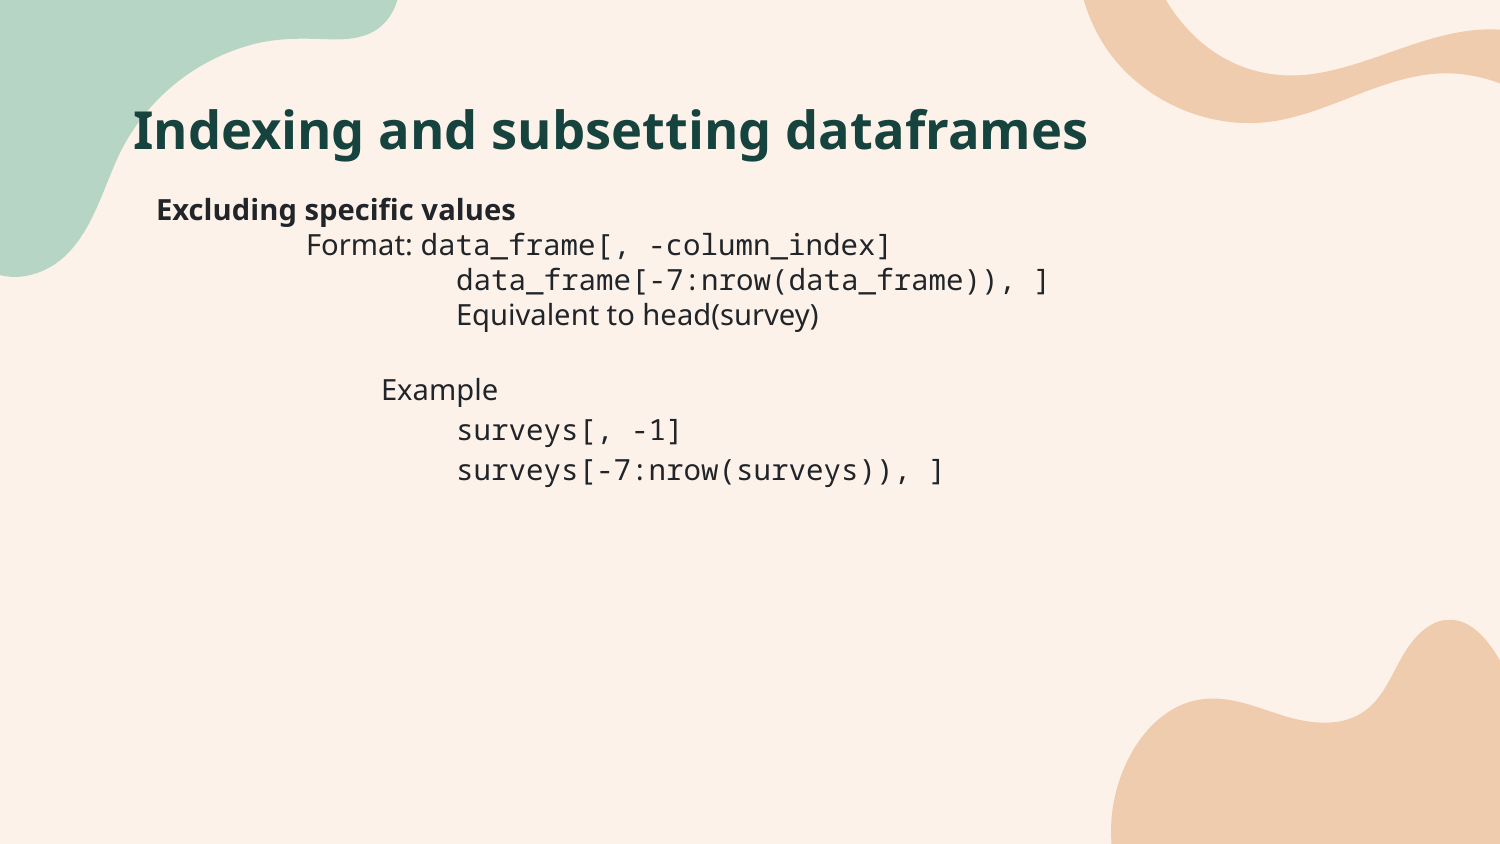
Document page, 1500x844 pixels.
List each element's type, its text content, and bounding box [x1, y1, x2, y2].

title Indexing and subsetting dataframes [118, 82, 1196, 176]
text_box Excluding specific values Format: data_frame[, -column_index] data_frame[-7:nrow(data_frame)), ] Equivalent to head(survey) Example surveys[, -1] surveys[-7:nrow(surveys)), ] [118, 176, 1352, 825]
